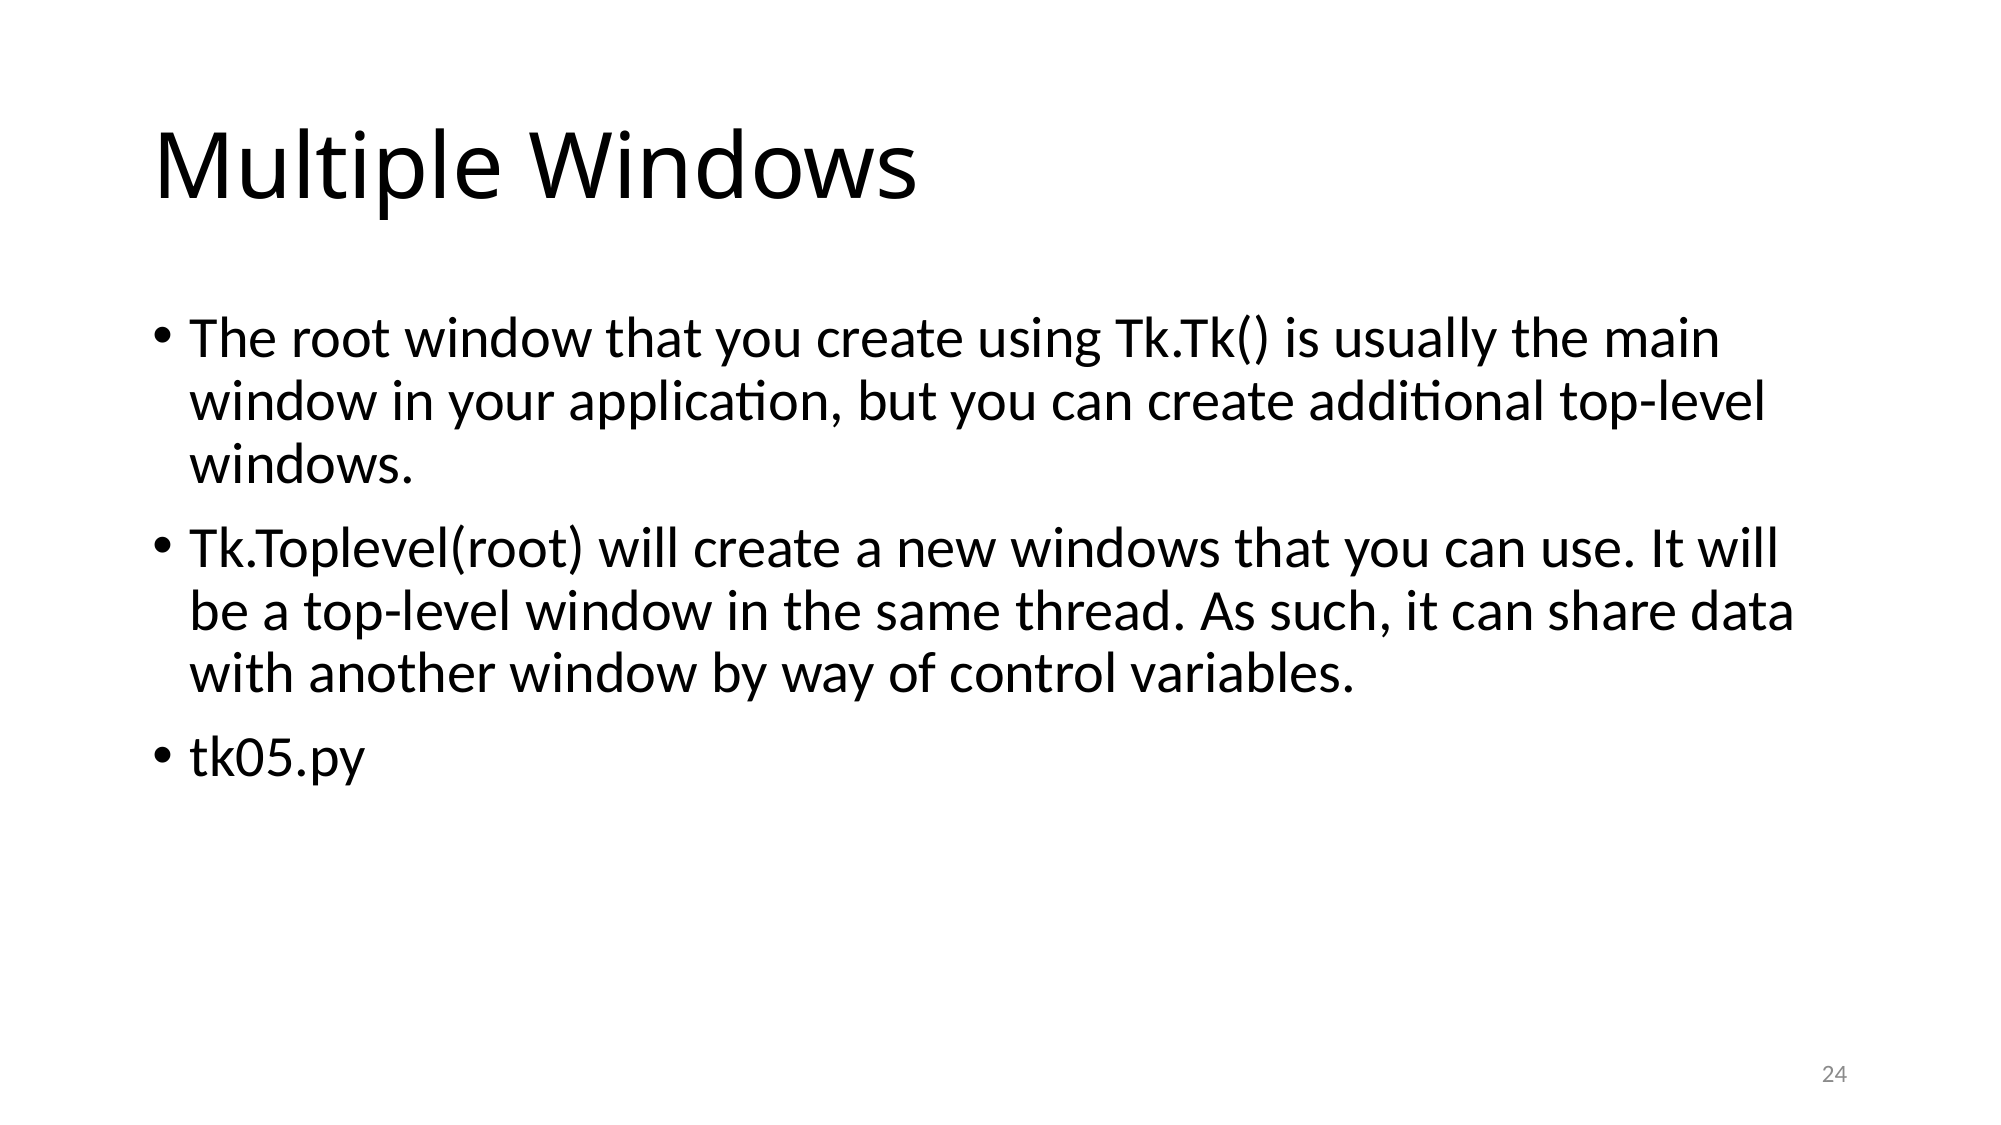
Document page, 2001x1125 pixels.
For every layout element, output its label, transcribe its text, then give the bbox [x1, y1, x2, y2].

title Multiple Windows [137, 59, 1863, 278]
slide_number 24 [1412, 1042, 1863, 1103]
list The root window that you create using Tk.Tk() is usually the main window in your application, but you can create additional top-level windows. Tk.Toplevel(root) will create a new windows that you can use. It will be a top-level window in the same thread. As such, it can share data with another window by way of control variables. tk05.py [137, 299, 1863, 1014]
